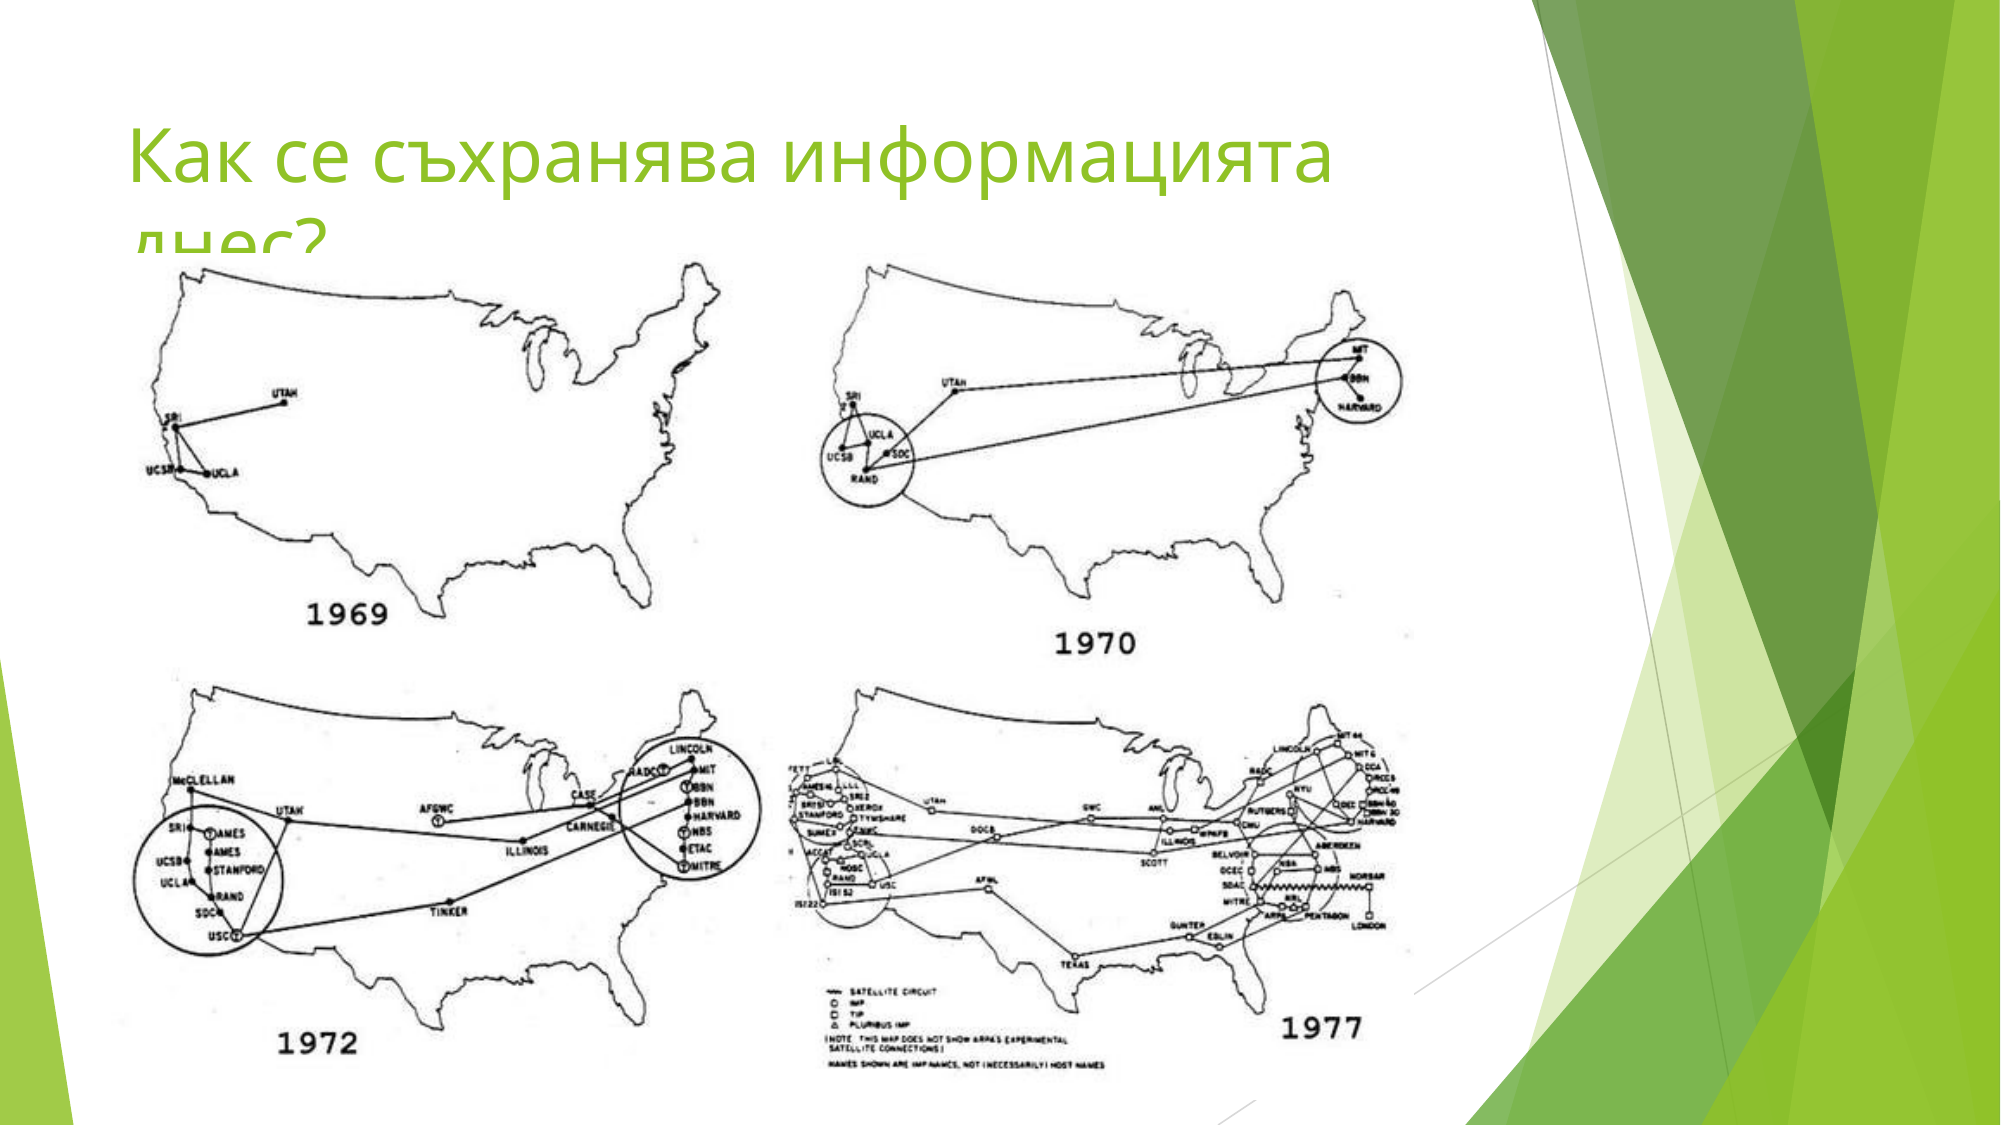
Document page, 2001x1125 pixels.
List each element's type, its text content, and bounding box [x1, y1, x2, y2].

title Как се съхранява информацията днес? [111, 99, 1522, 317]
picture [110, 253, 1414, 1101]
